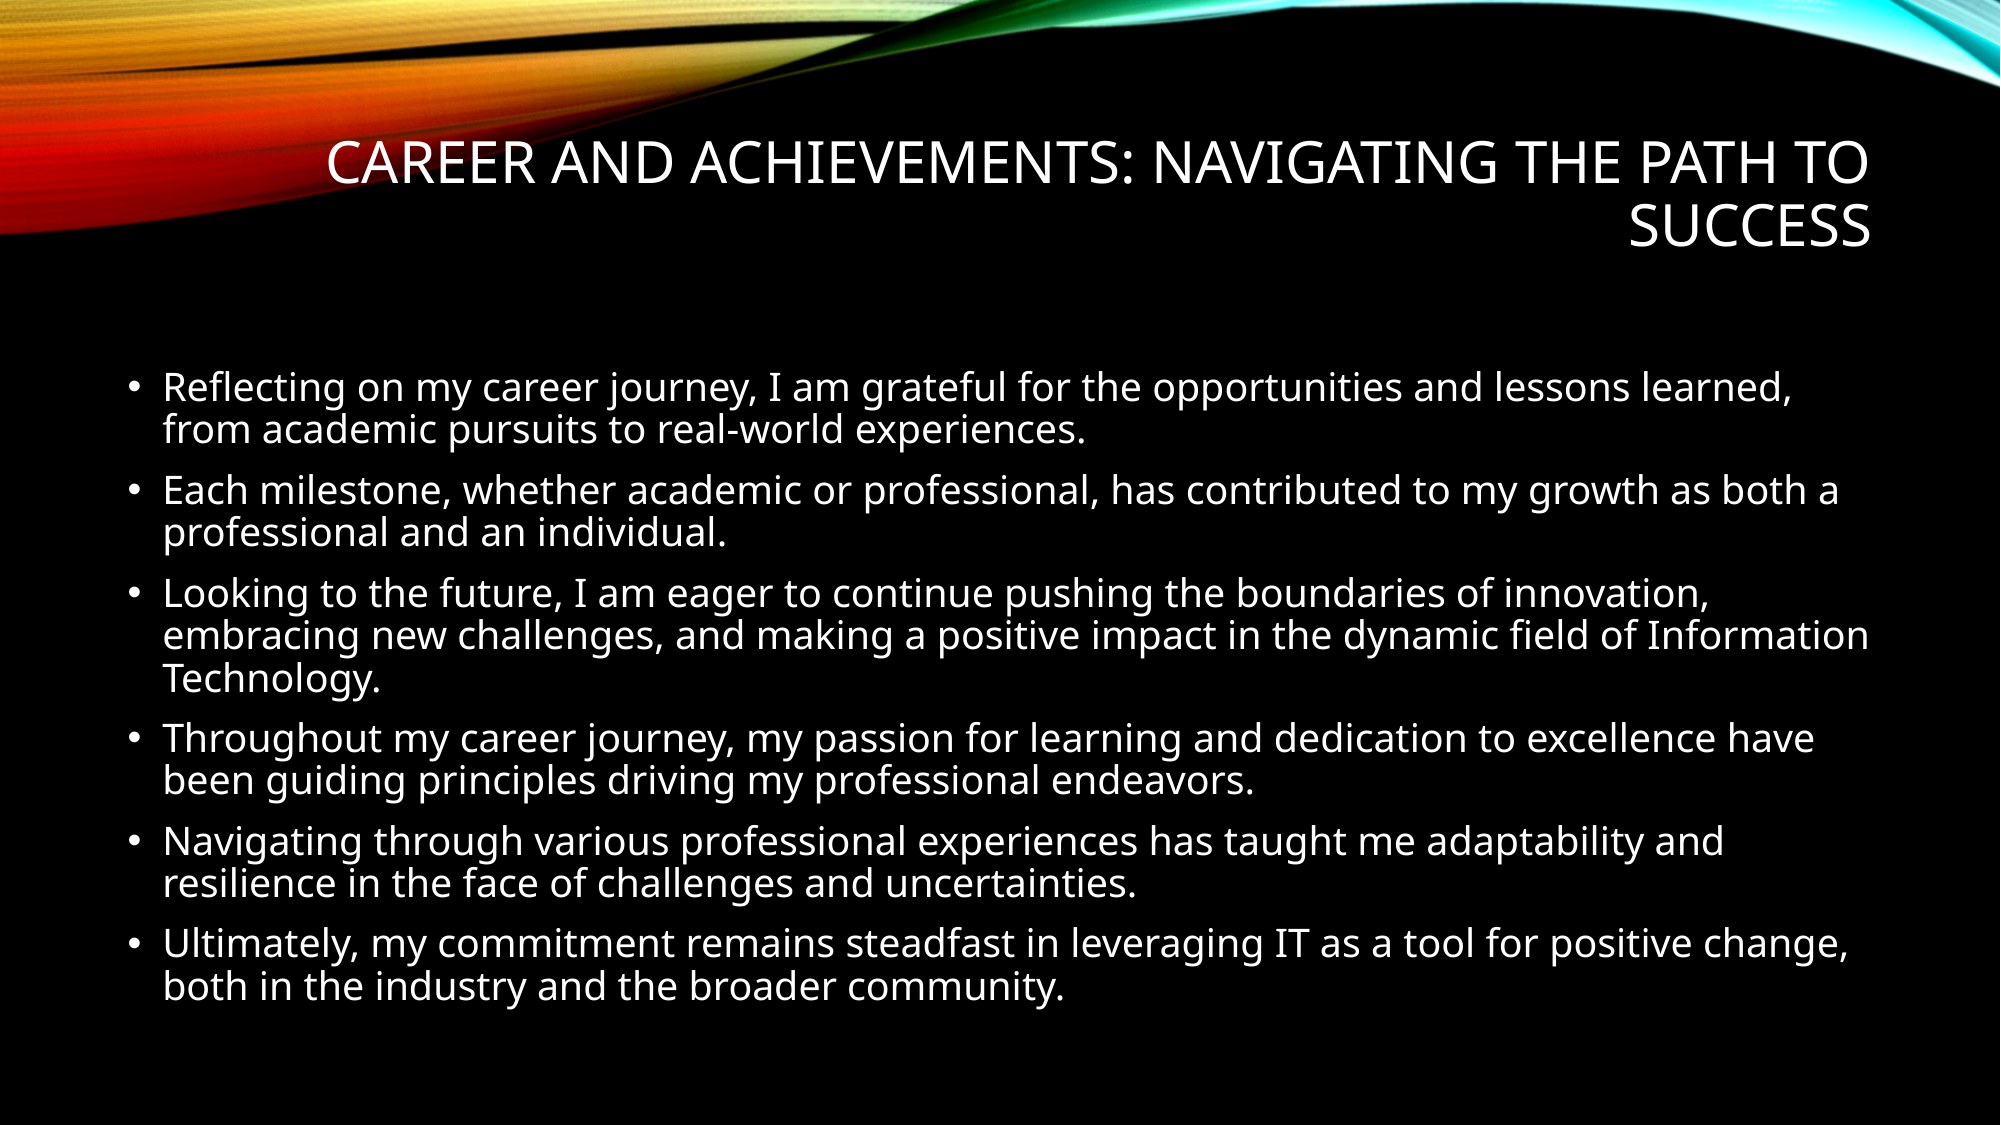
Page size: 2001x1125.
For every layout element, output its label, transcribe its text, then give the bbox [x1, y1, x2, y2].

list Reflecting on my career journey, I am grateful for the opportunities and lessons learned, from academic pursuits to real-world experiences. Each milestone, whether academic or professional, has contributed to my growth as both a professional and an individual. Looking to the future, I am eager to continue pushing the boundaries of innovation, embracing new challenges, and making a positive impact in the dynamic field of Information Technology. Throughout my career journey, my passion for learning and dedication to excellence have been guiding principles driving my professional endeavors. Navigating through various professional experiences has taught me adaptability and resilience in the face of challenges and uncertainties. Ultimately, my commitment remains steadfast in leveraging IT as a tool for positive change, both in the industry and the broader community. [112, 360, 1888, 1021]
picture [0, 0, 2000, 237]
title Career and Achievements: Navigating the Path to Success [112, 125, 1888, 338]
